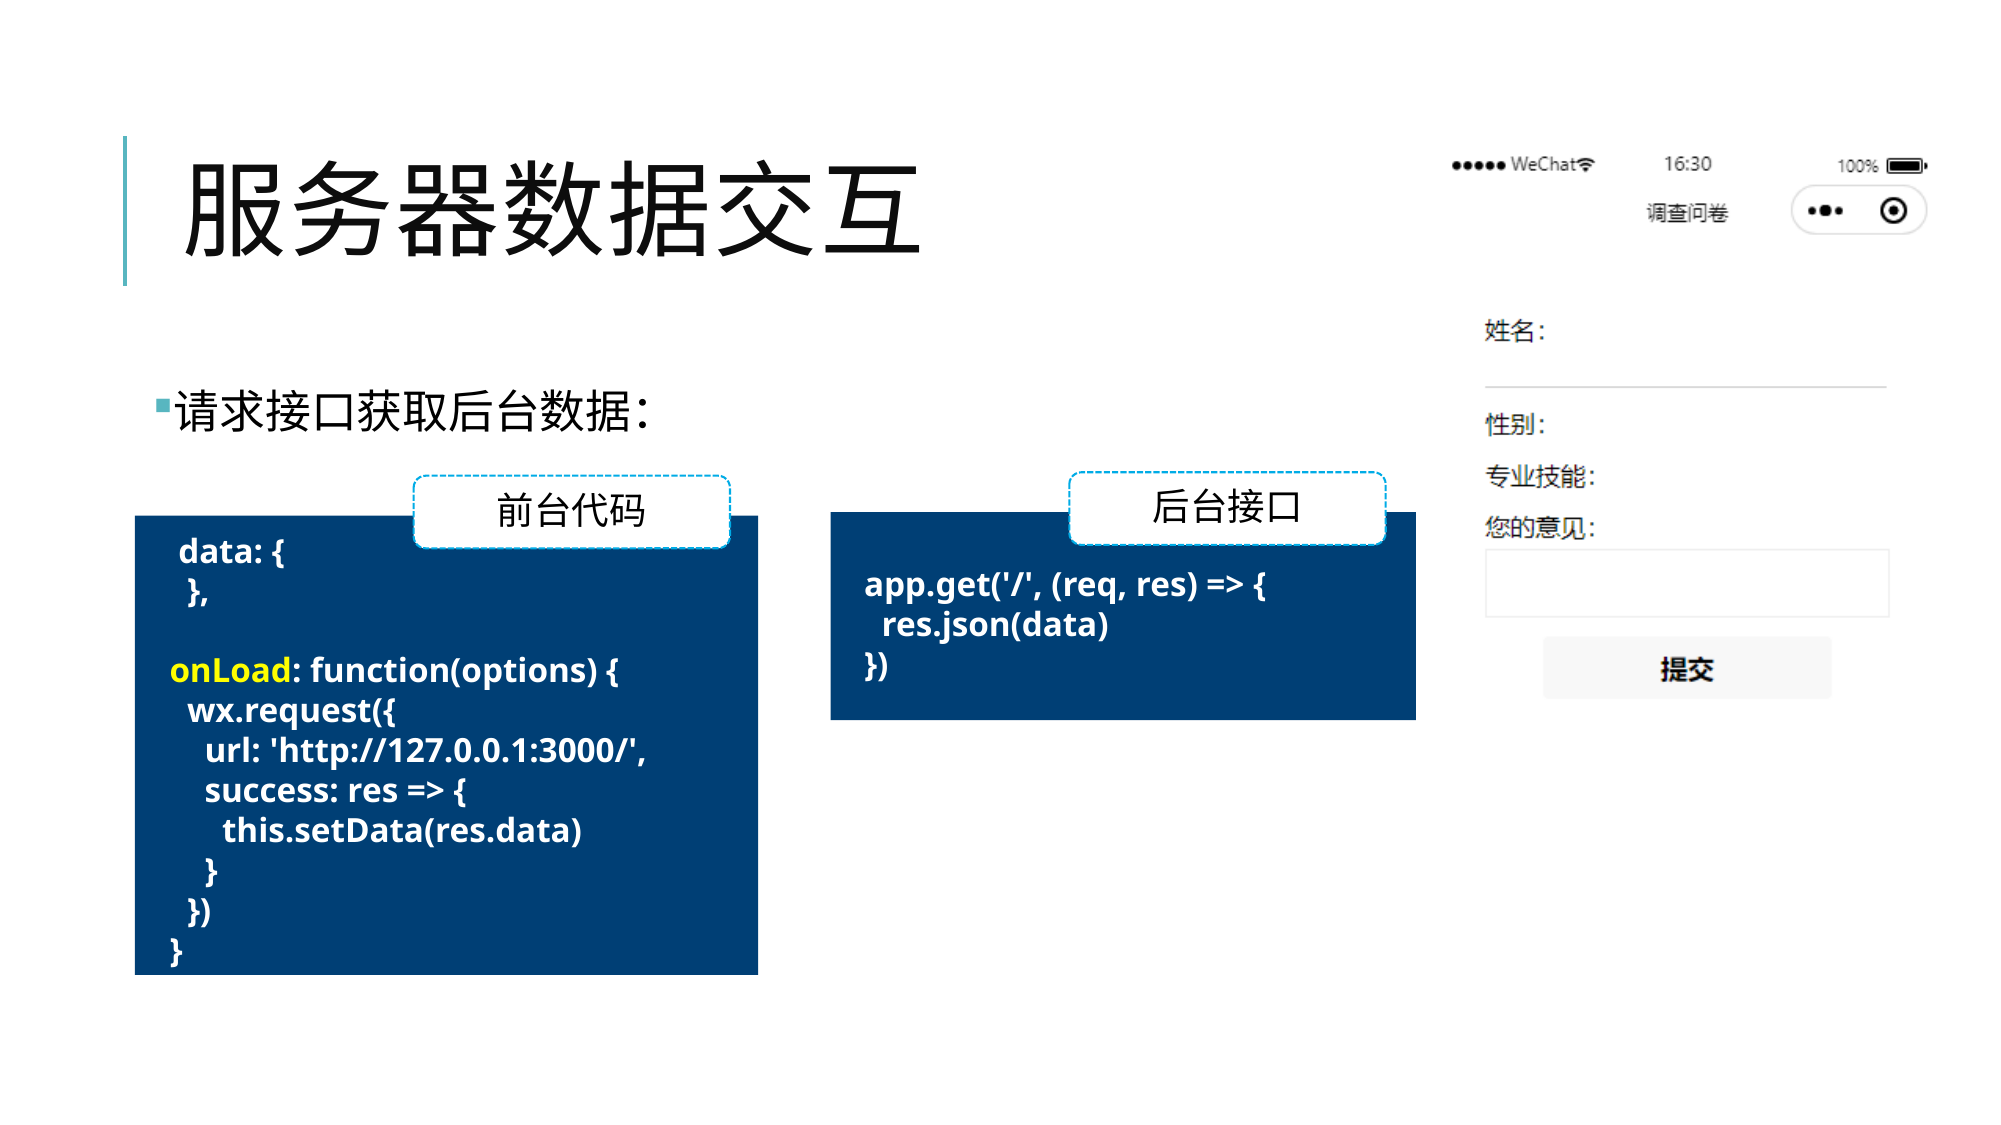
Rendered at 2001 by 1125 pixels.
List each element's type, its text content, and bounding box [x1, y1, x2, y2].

title 服务器数据交互 [168, 96, 1763, 342]
picture [1440, 148, 1934, 1030]
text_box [134, 515, 759, 982]
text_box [830, 511, 1417, 721]
text_box 前台代码 [413, 475, 731, 510]
text_box 后台接口 [1069, 472, 1386, 506]
text_box 请求接口获取后台数据： [145, 381, 1228, 845]
